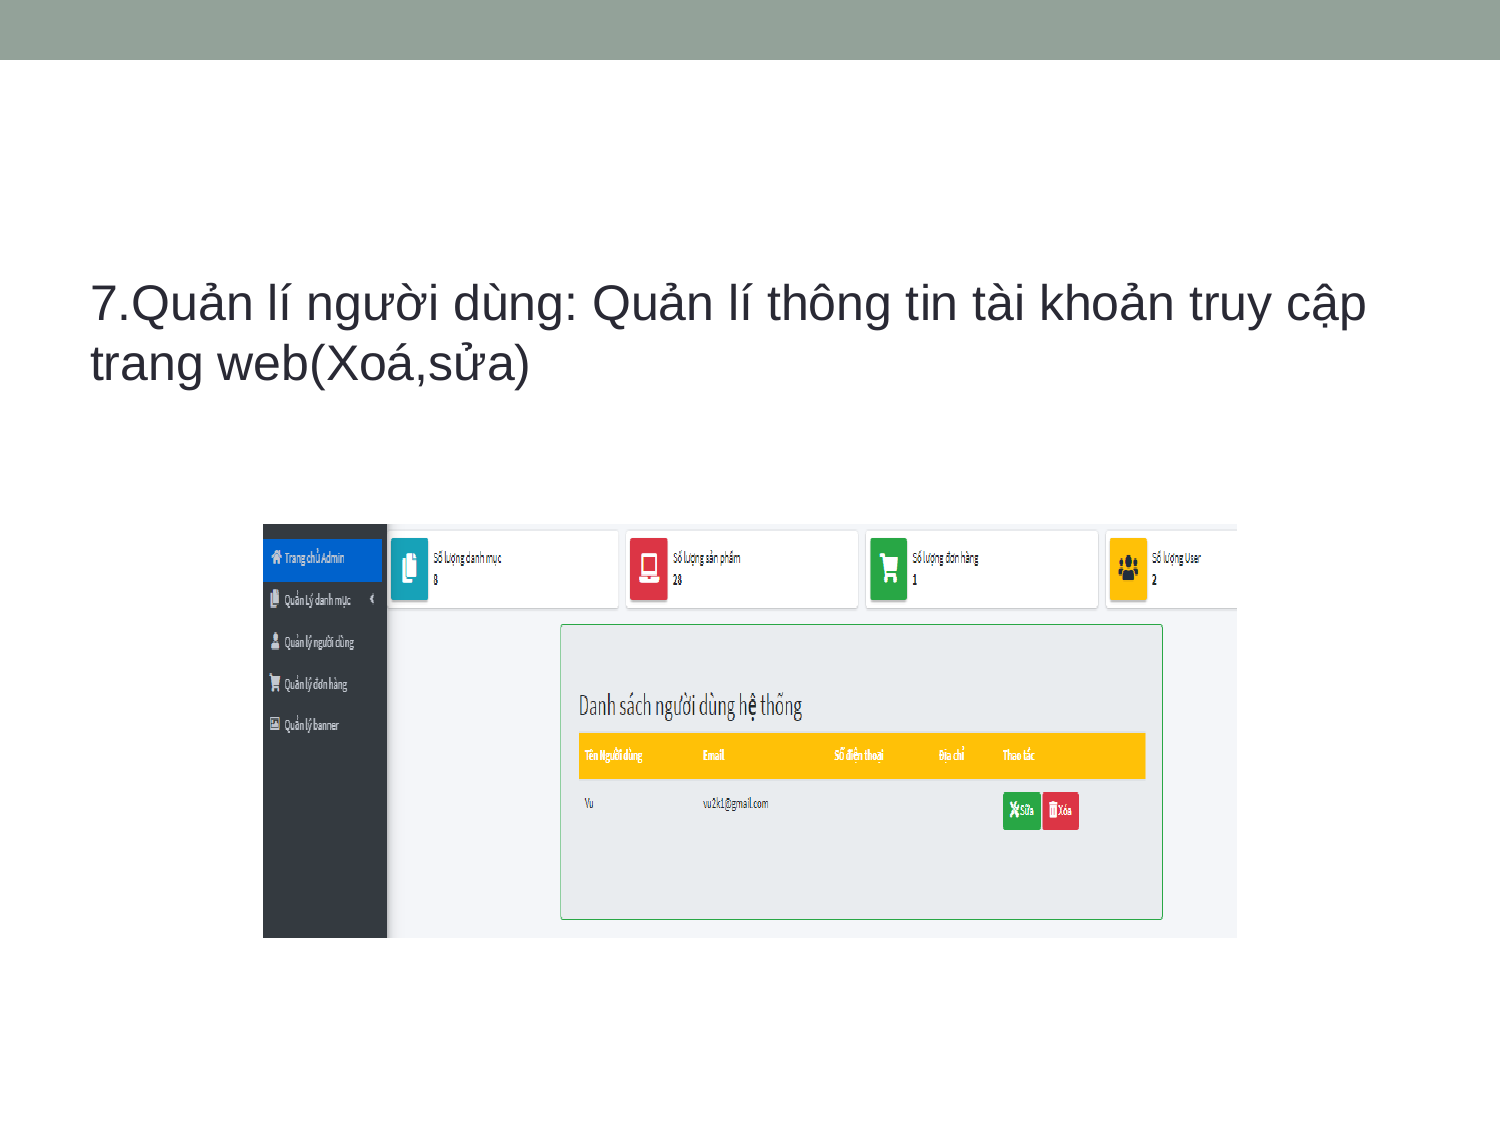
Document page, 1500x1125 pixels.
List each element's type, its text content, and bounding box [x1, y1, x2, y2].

list 7.Quản lí người dùng: Quản lí thông tin tài khoản truy cập trang web(Xoá,sửa) [75, 262, 1425, 1063]
picture [262, 524, 1238, 939]
